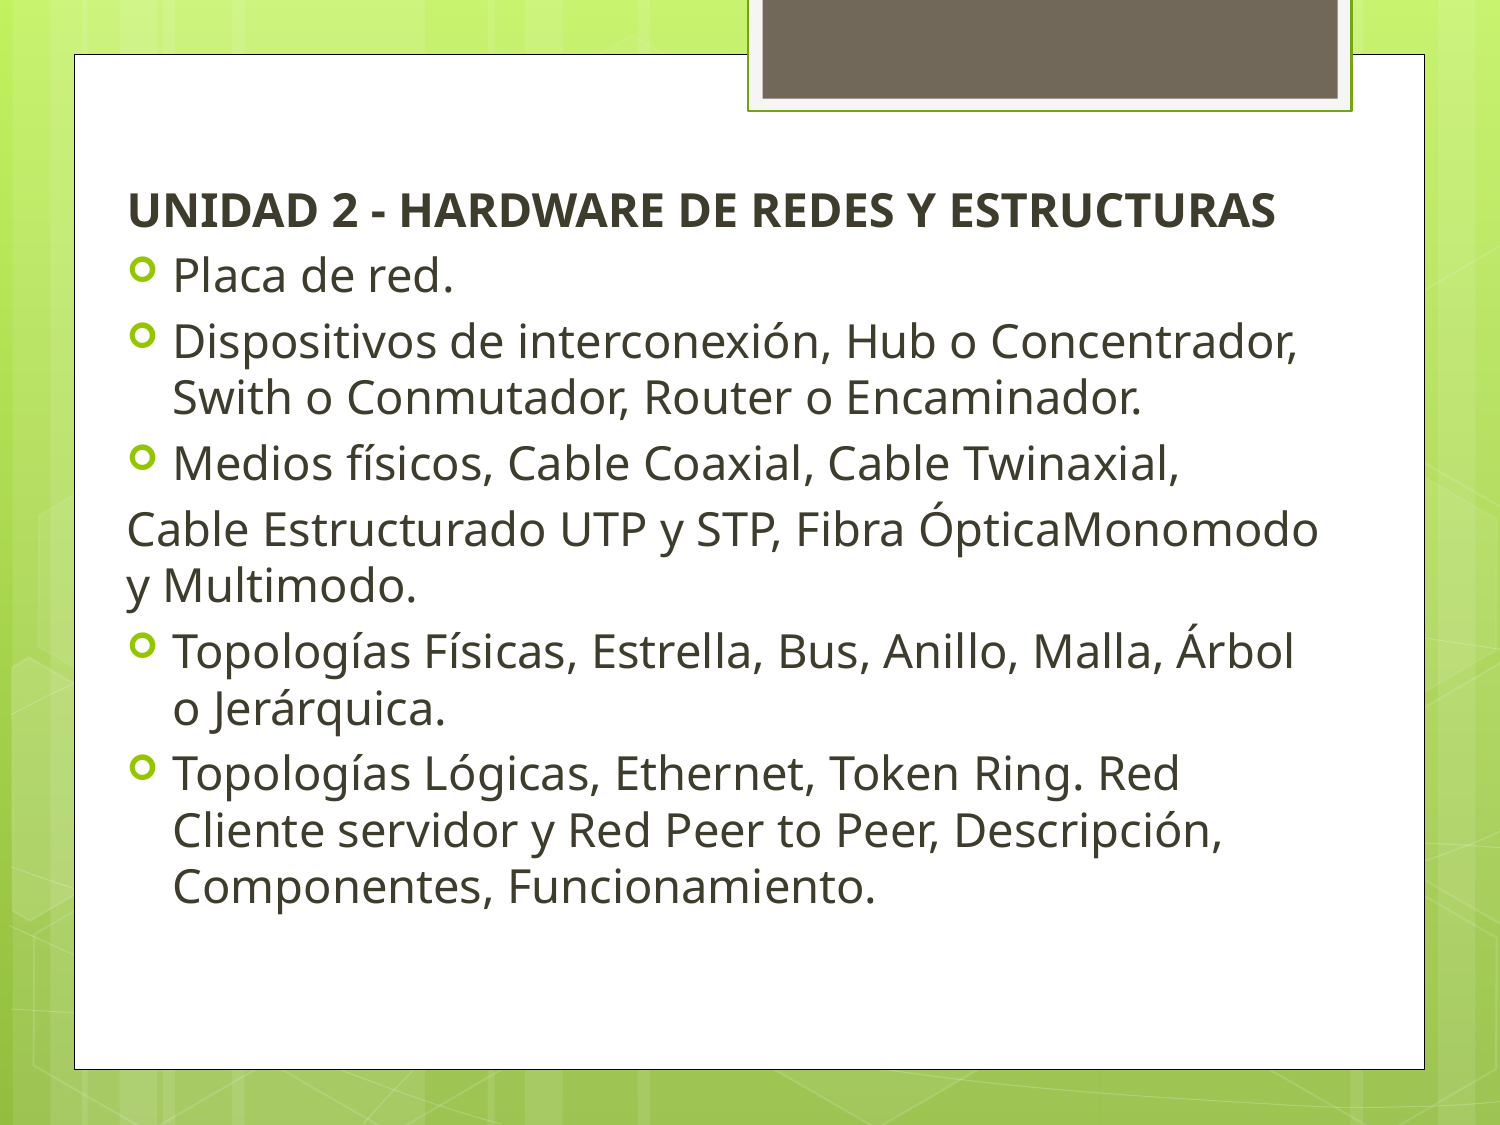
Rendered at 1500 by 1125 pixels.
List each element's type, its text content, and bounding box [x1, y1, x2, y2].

list UNIDAD 2 - HARDWARE DE REDES Y ESTRUCTURAS Placa de red. Dispositivos de interconexión, Hub o Concentrador, Swith o Conmutador, Router o Encaminador. Medios físicos, Cable Coaxial, Cable Twinaxial, Cable Estructurado UTP y STP, Fibra ÓpticaMonomodo y Multimodo. Topologías Físicas, Estrella, Bus, Anillo, Malla, Árbol o Jerárquica. Topologías Lógicas, Ethernet, Token Ring. Red Cliente servidor y Red Peer to Peer, Descripción, Componentes, Funcionamiento. [100, 172, 1353, 929]
